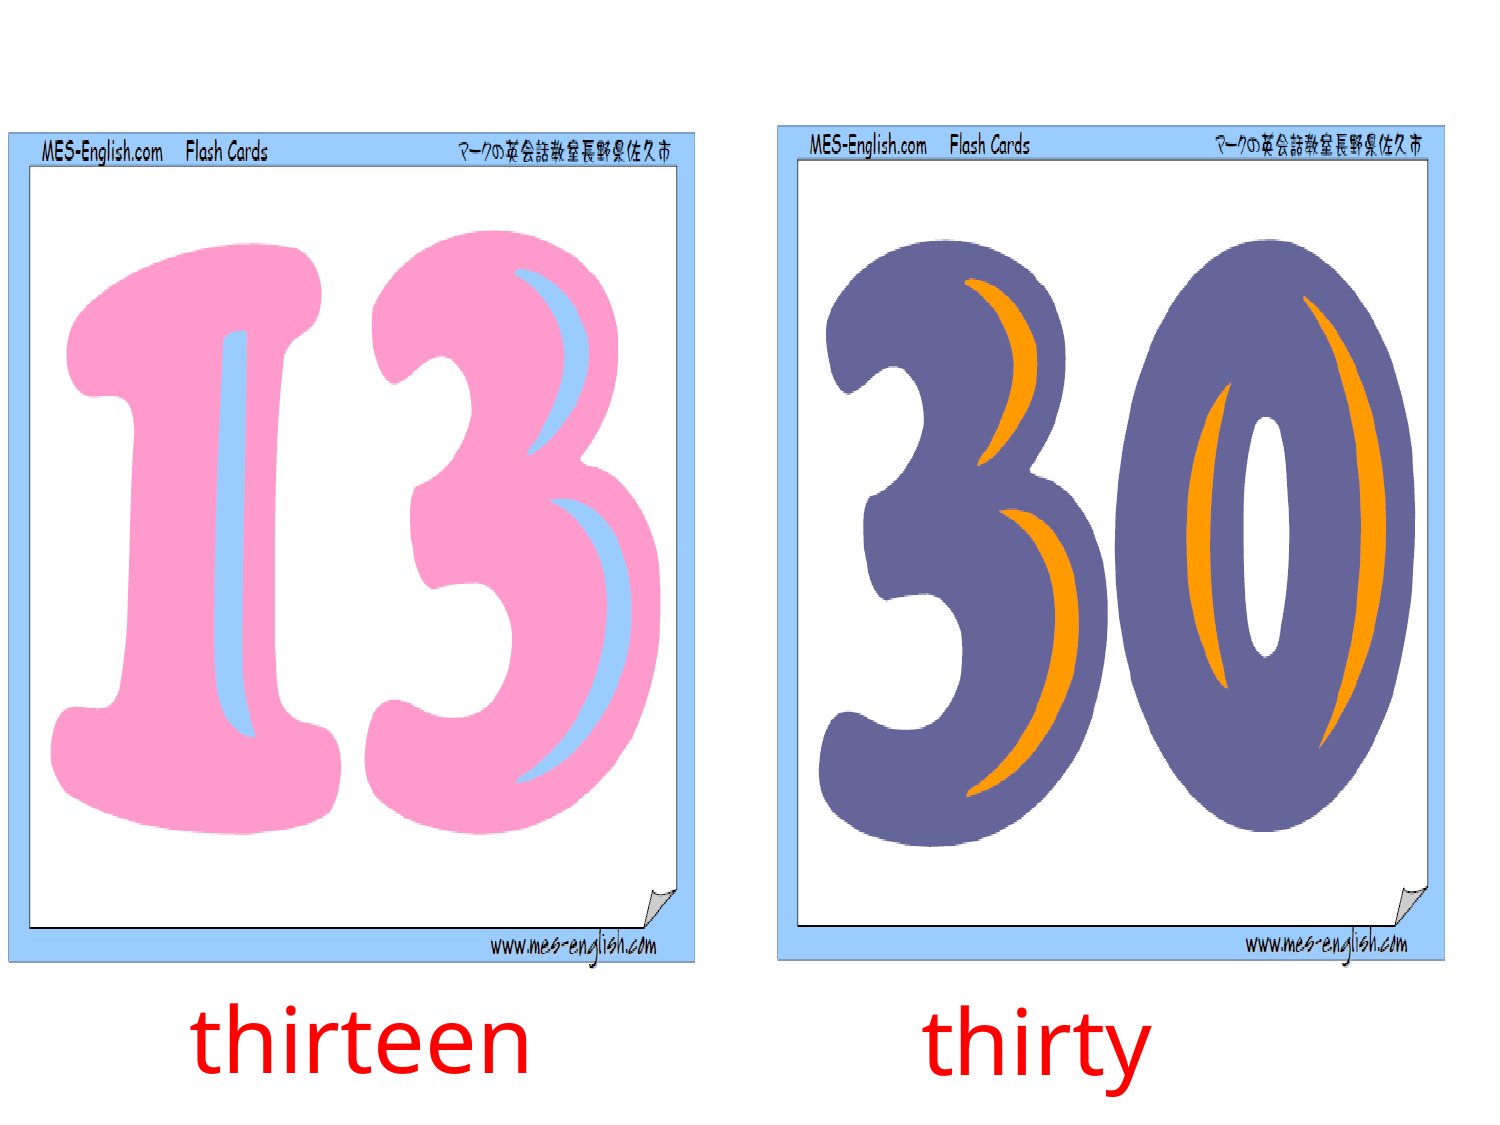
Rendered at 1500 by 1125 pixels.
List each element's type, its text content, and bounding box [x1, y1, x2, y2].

text_box thirteen [174, 984, 625, 1100]
picture [774, 119, 1451, 976]
text_box thirty [906, 983, 1319, 1102]
picture [5, 124, 701, 976]
